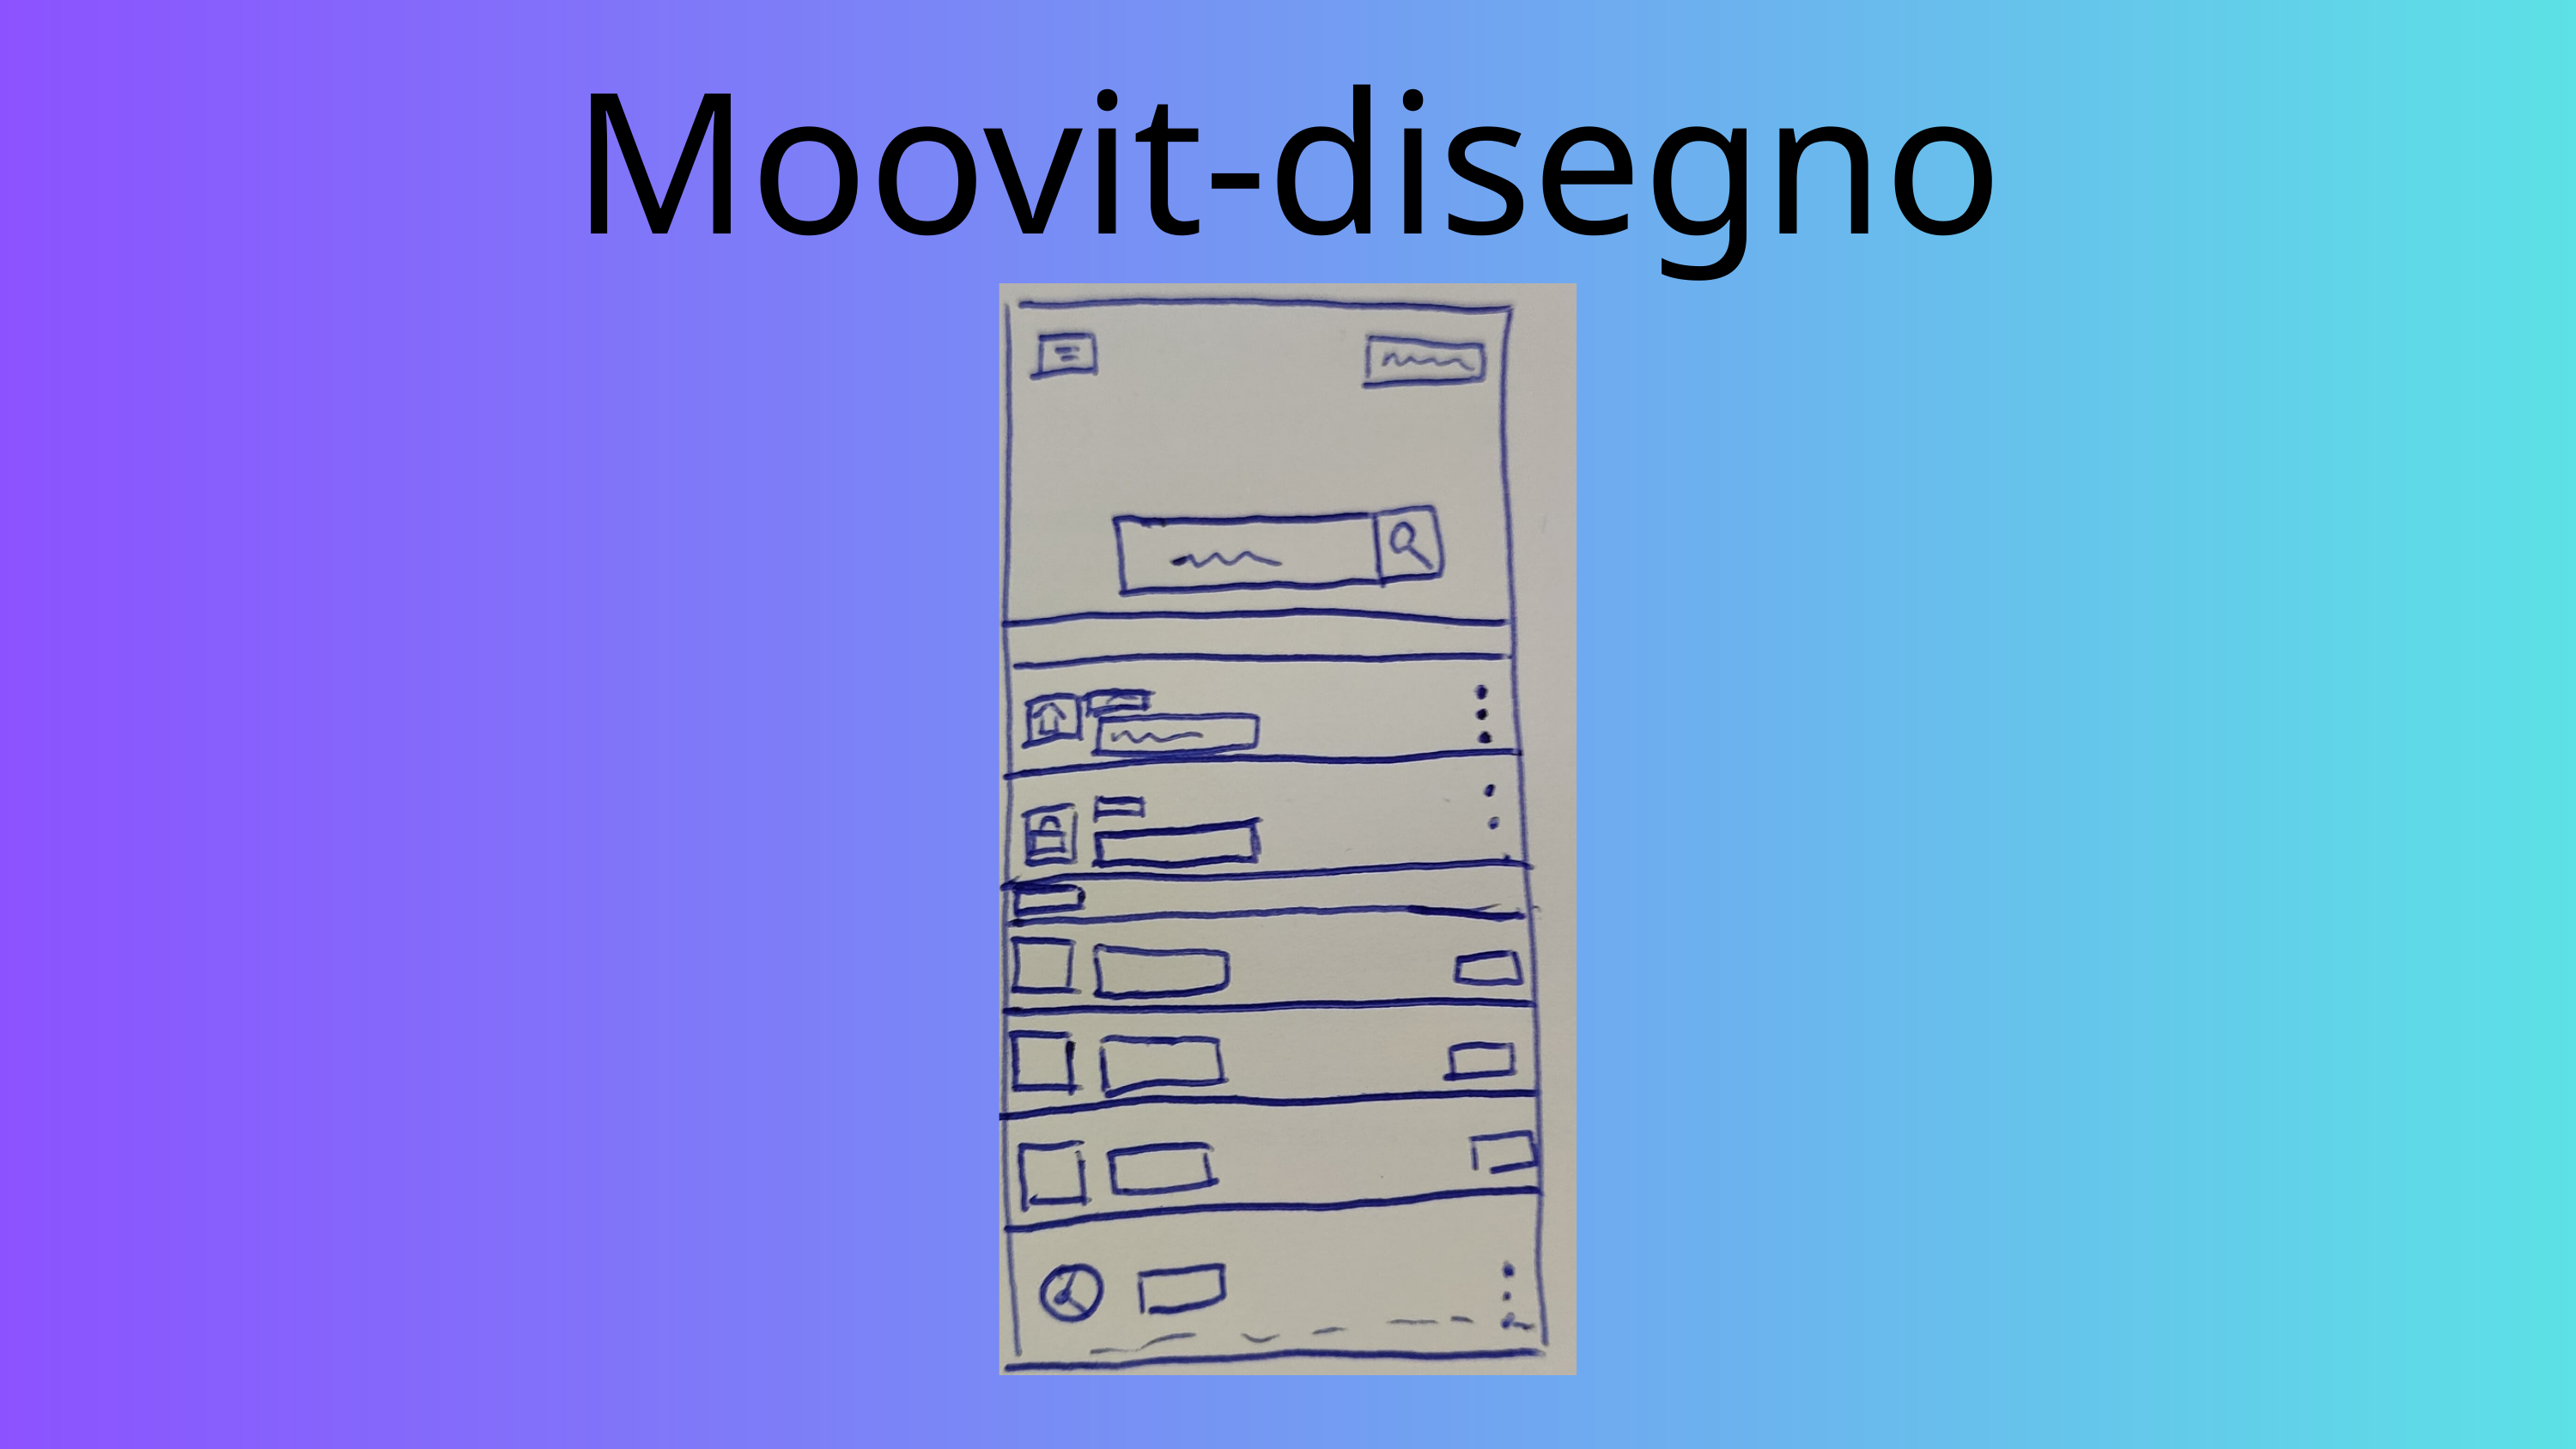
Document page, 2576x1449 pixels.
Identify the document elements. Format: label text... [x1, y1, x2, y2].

text_box [999, 283, 1577, 1375]
text_box Moovit-disegno [527, 0, 2049, 273]
